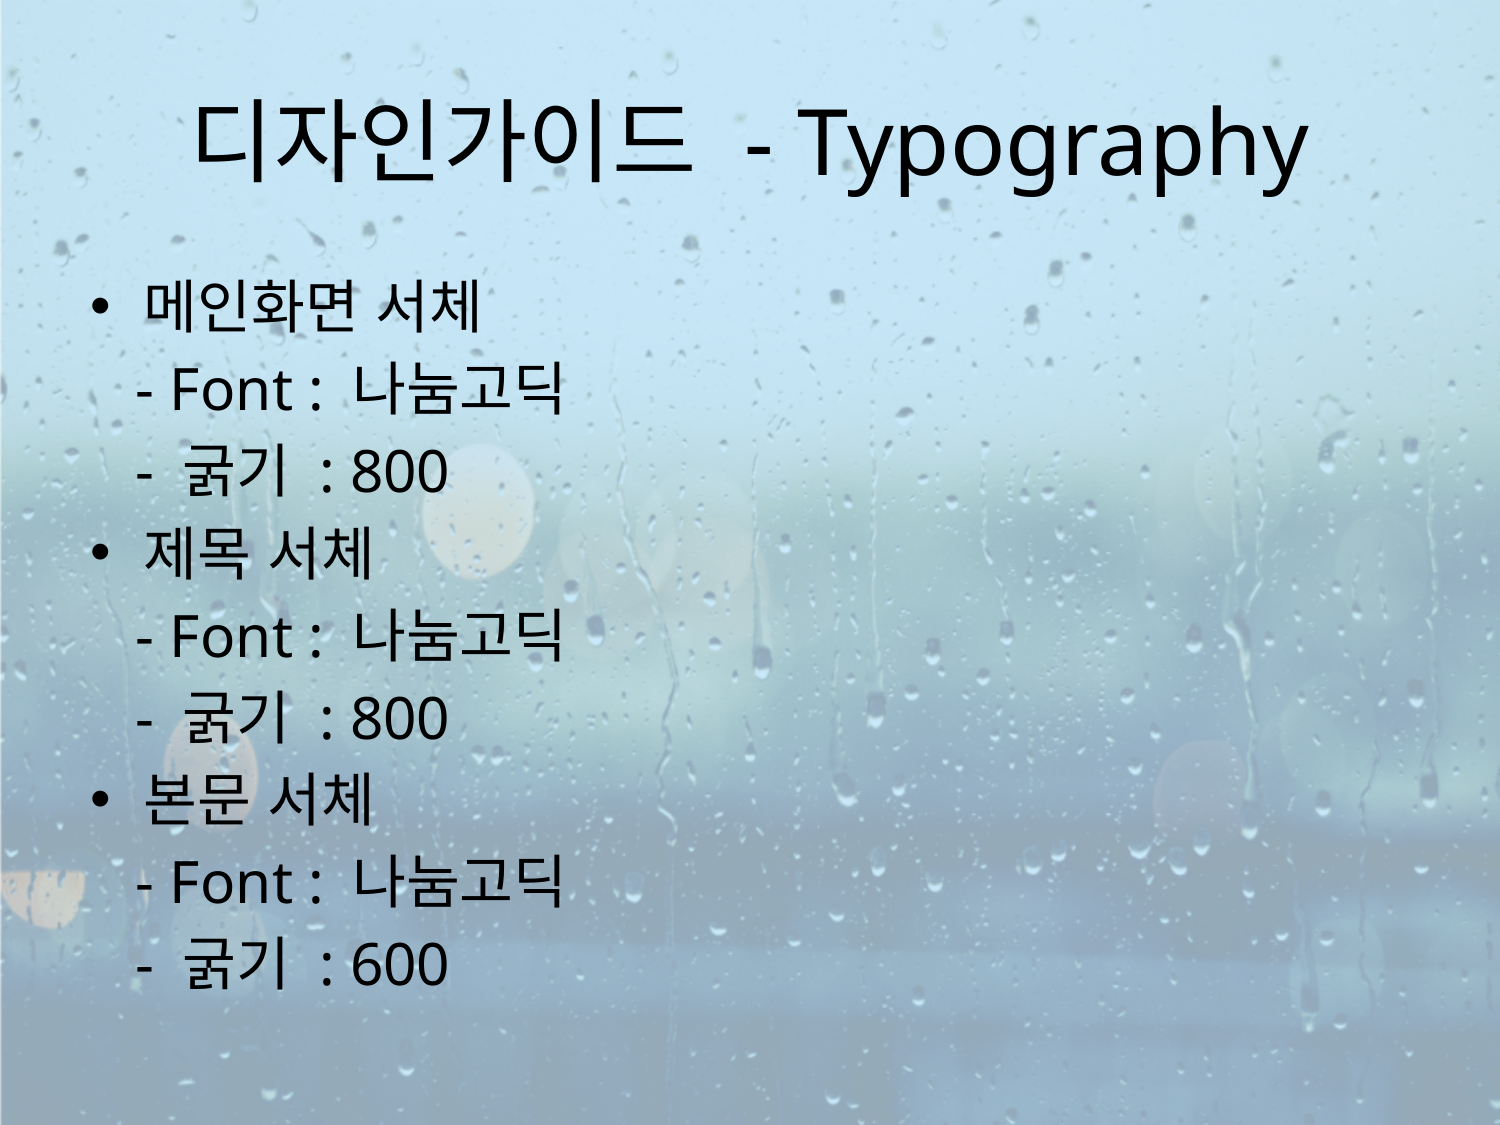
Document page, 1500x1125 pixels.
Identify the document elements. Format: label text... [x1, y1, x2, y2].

picture [0, 0, 1500, 1125]
list 메인화면 서체 - Font : 나눔고딕 - 굵기 : 800 제목 서체 - Font : 나눔고딕 - 굵기 : 800 본문 서체 - Font : 나눔고딕 - 굵기 : 600 [75, 262, 1425, 1005]
title 디자인가이드 - Typography [75, 45, 1425, 233]
